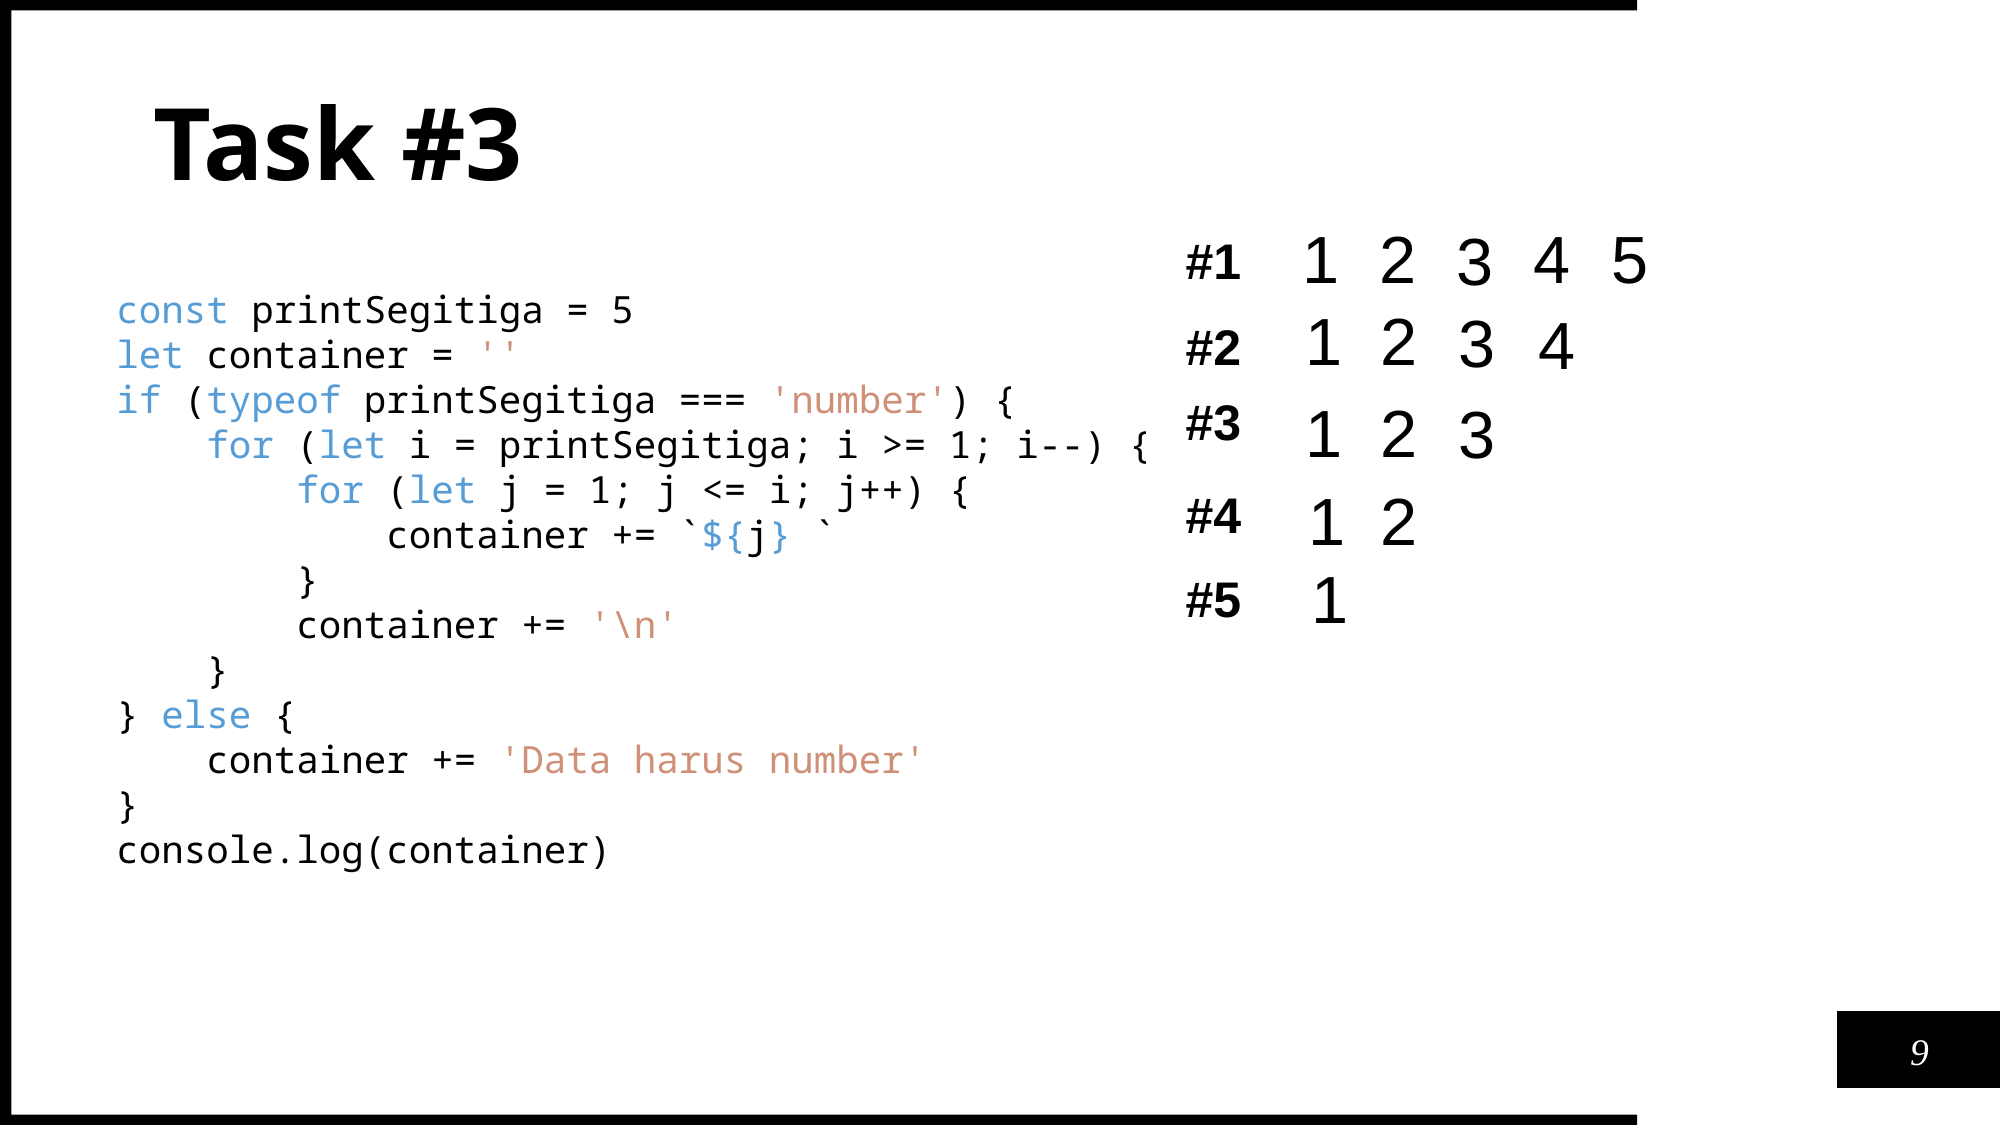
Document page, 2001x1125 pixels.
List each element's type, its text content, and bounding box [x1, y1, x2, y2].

text_box 4 [1523, 295, 1591, 390]
text_box 5 [1596, 209, 1664, 304]
text_box 2 [1365, 290, 1434, 383]
text_box 2 [1365, 471, 1434, 566]
text_box Task #3 [138, 72, 538, 208]
text_box 1 [1287, 209, 1355, 304]
text_box #4 [1170, 475, 1257, 551]
text_box 3 [1444, 384, 1511, 479]
text_box 1 [1290, 383, 1357, 479]
text_box 9 [1837, 1011, 2000, 1088]
text_box #1 [1170, 221, 1257, 297]
text_box const printSegitiga = 5 let container = '' if (typeof printSegitiga === 'number') { for (let i = printSegitiga; i >= 1; i--) { for (let j = 1; j <= i; j++) { container += `${j} ` } container += '\n' } } else { container += 'Data harus number' } console.log(container) [101, 278, 1167, 924]
text_box 3 [1444, 293, 1511, 384]
text_box 3 [1442, 211, 1509, 307]
text_box 2 [1365, 383, 1434, 471]
text_box #2 [1170, 307, 1257, 383]
text_box #3 [1170, 383, 1257, 459]
text_box 1 [1296, 549, 1364, 645]
text_box #5 [1170, 559, 1257, 635]
text_box 1 [1293, 471, 1361, 566]
text_box 1 [1290, 290, 1357, 383]
text_box 2 [1365, 209, 1432, 290]
text_box 4 [1518, 209, 1596, 304]
